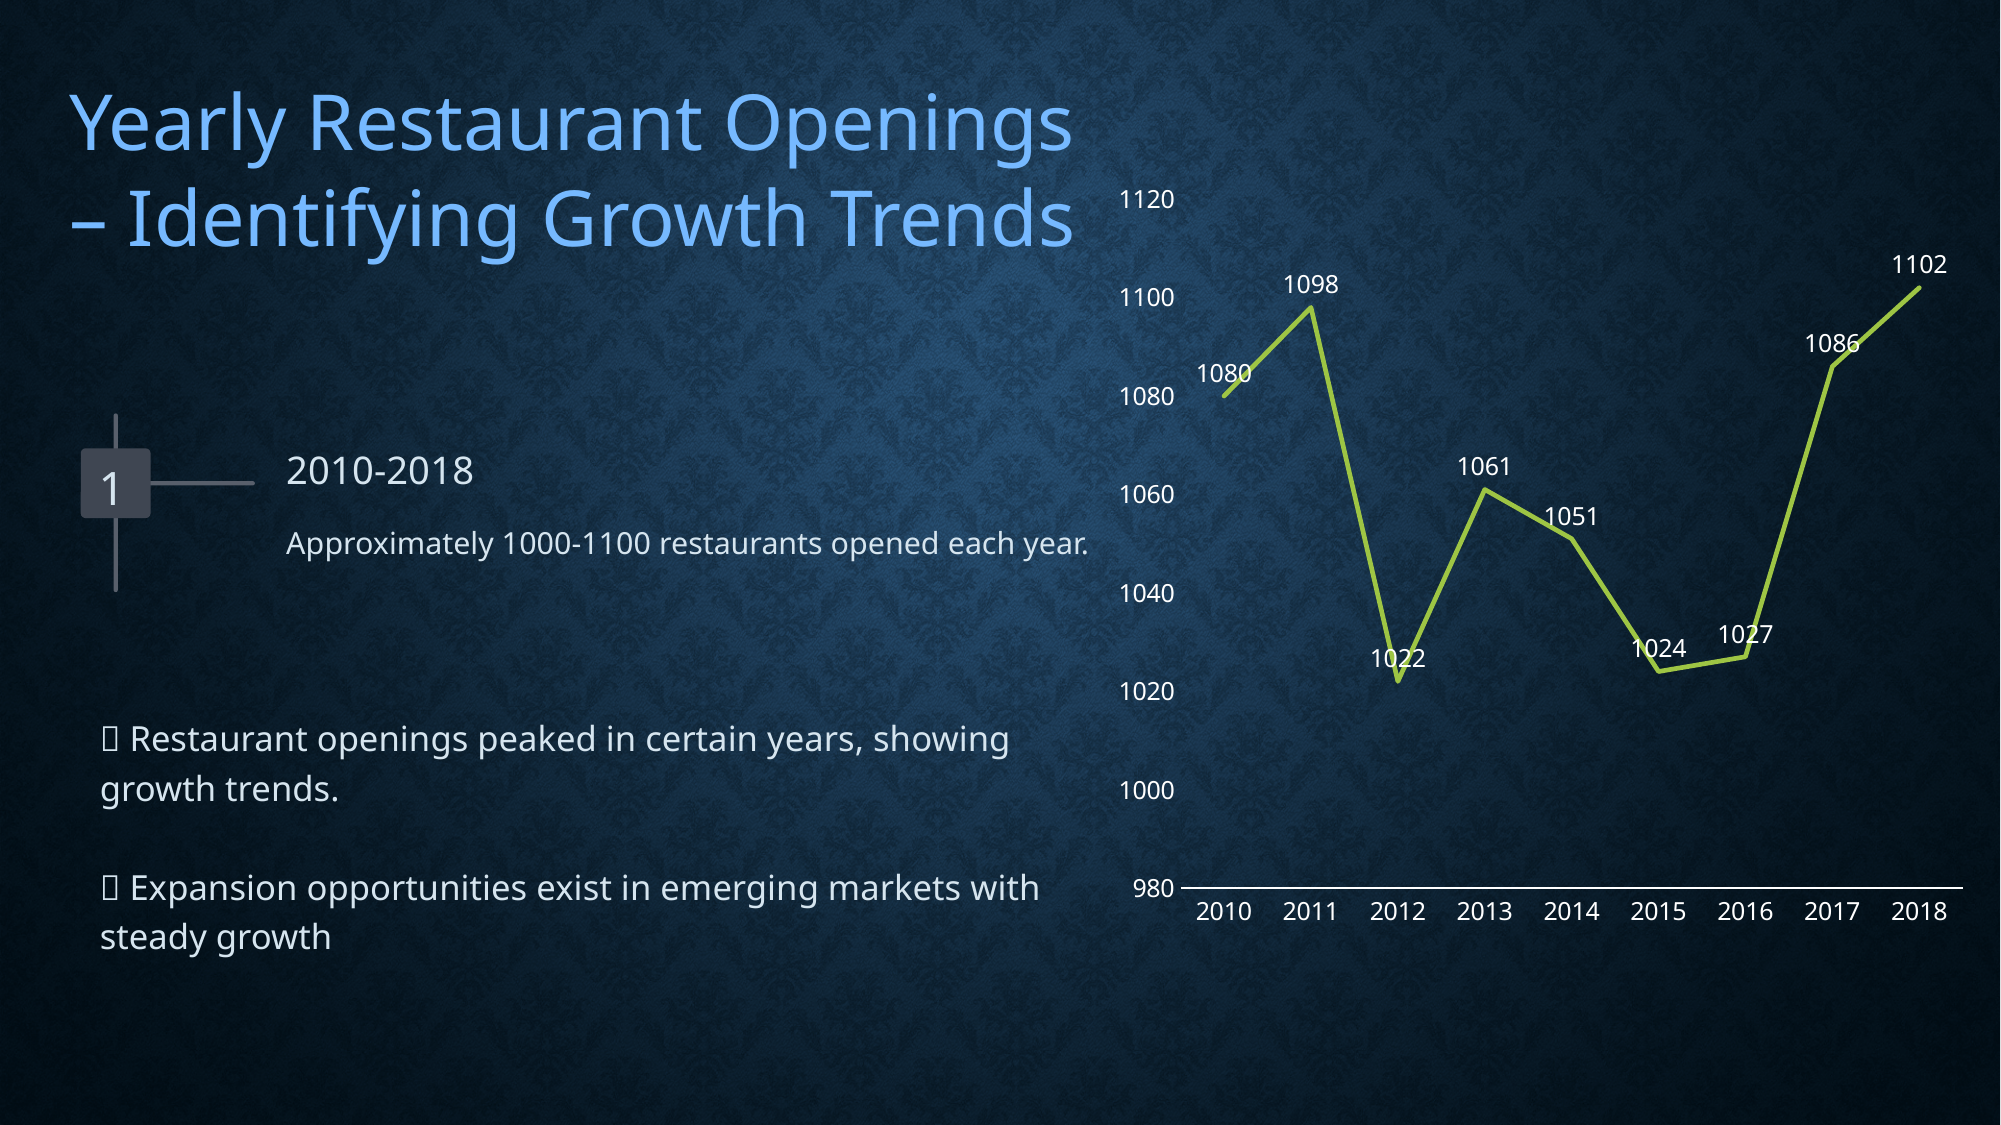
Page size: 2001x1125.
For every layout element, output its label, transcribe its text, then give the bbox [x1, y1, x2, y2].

text_box 1 [101, 468, 122, 516]
text_box 2010-2018 [286, 444, 674, 493]
text_box Yearly Restaurant Openings – Identifying Growth Trends [69, 69, 1103, 264]
text_box [113, 413, 118, 448]
text_box [151, 481, 255, 486]
text_box Approximately 1000-1100 restaurants opened each year. [286, 511, 1093, 561]
chart [1100, 165, 1981, 945]
text_box ✅ Restaurant openings peaked in certain years, showing growth trends. ✅ Expansion opportunities exist in emerging markets with steady growth [85, 652, 1085, 964]
text_box [113, 519, 118, 593]
text_box [80, 448, 151, 519]
